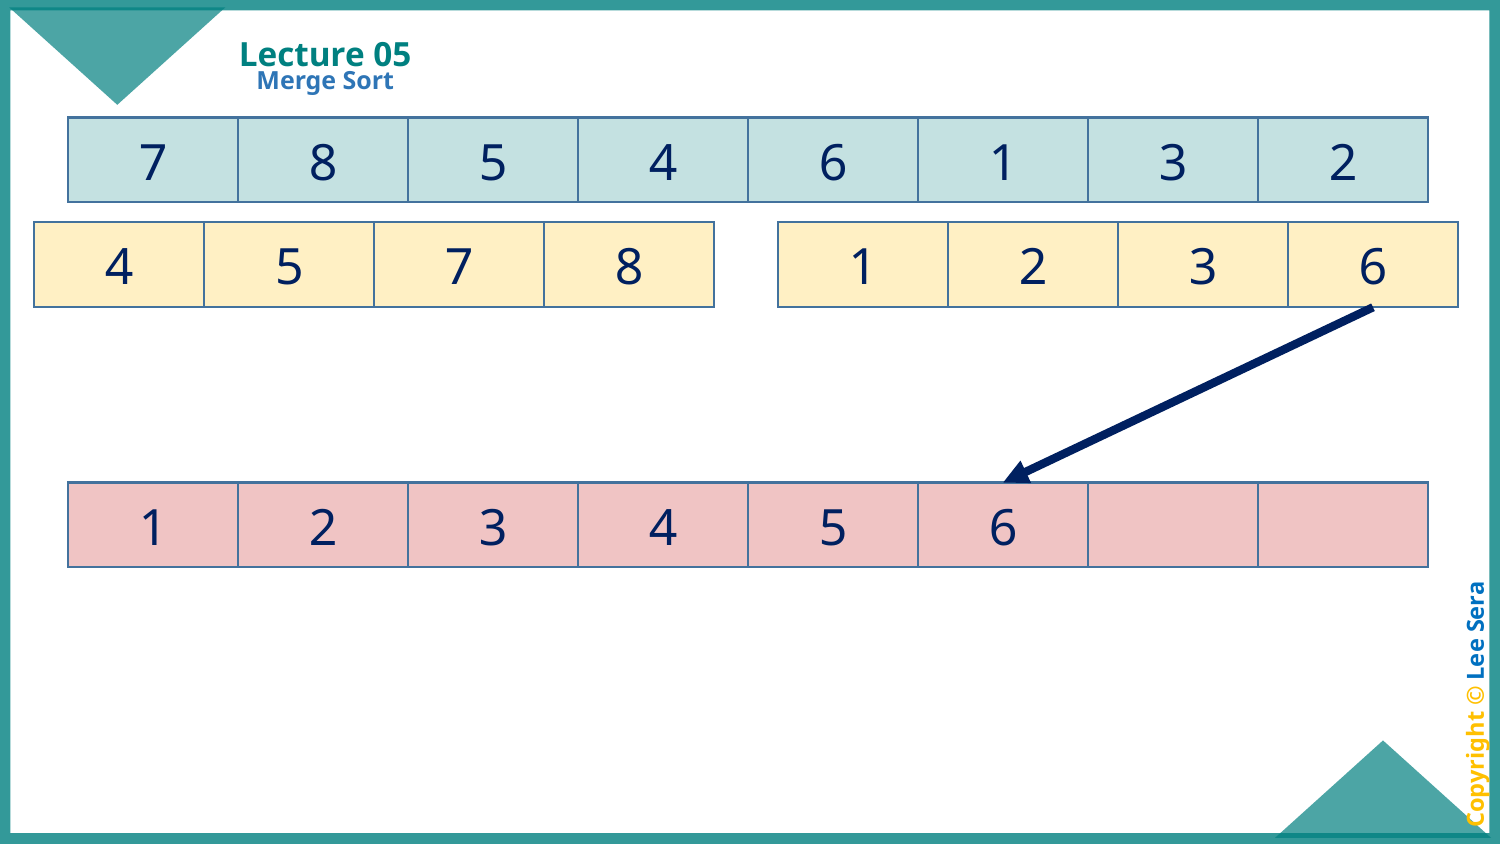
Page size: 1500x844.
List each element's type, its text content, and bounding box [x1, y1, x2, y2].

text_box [1003, 307, 1374, 483]
text_box [1087, 483, 1257, 568]
text_box 4 [577, 481, 747, 568]
text_box 1 [67, 481, 237, 568]
text_box 2 [947, 221, 1119, 308]
text_box Copyright © Lee Sera [1458, 565, 1496, 844]
text_box [1257, 481, 1429, 568]
text_box 7 [375, 221, 543, 308]
text_box 6 [747, 116, 917, 203]
text_box 3 [1087, 116, 1257, 203]
text_box 1 [777, 221, 947, 308]
text_box 2 [237, 481, 409, 568]
text_box 8 [237, 116, 409, 203]
text_box 7 [67, 116, 237, 203]
subtitle Merge Sort [165, 62, 485, 113]
text_box 5 [747, 481, 917, 568]
title Lecture 05 [210, 8, 440, 62]
text_box 6 [1287, 221, 1459, 308]
text_box 3 [409, 481, 577, 568]
text_box 5 [409, 116, 577, 203]
text_box [1272, 739, 1458, 839]
text_box 8 [543, 221, 715, 308]
text_box 4 [577, 116, 747, 203]
text_box 5 [203, 221, 375, 308]
text_box 2 [1257, 116, 1429, 203]
text_box [0, 0, 1500, 844]
text_box 1 [917, 116, 1087, 203]
text_box 4 [33, 221, 203, 308]
text_box 6 [917, 481, 1087, 568]
text_box [6, 6, 228, 107]
text_box 3 [1119, 221, 1287, 307]
